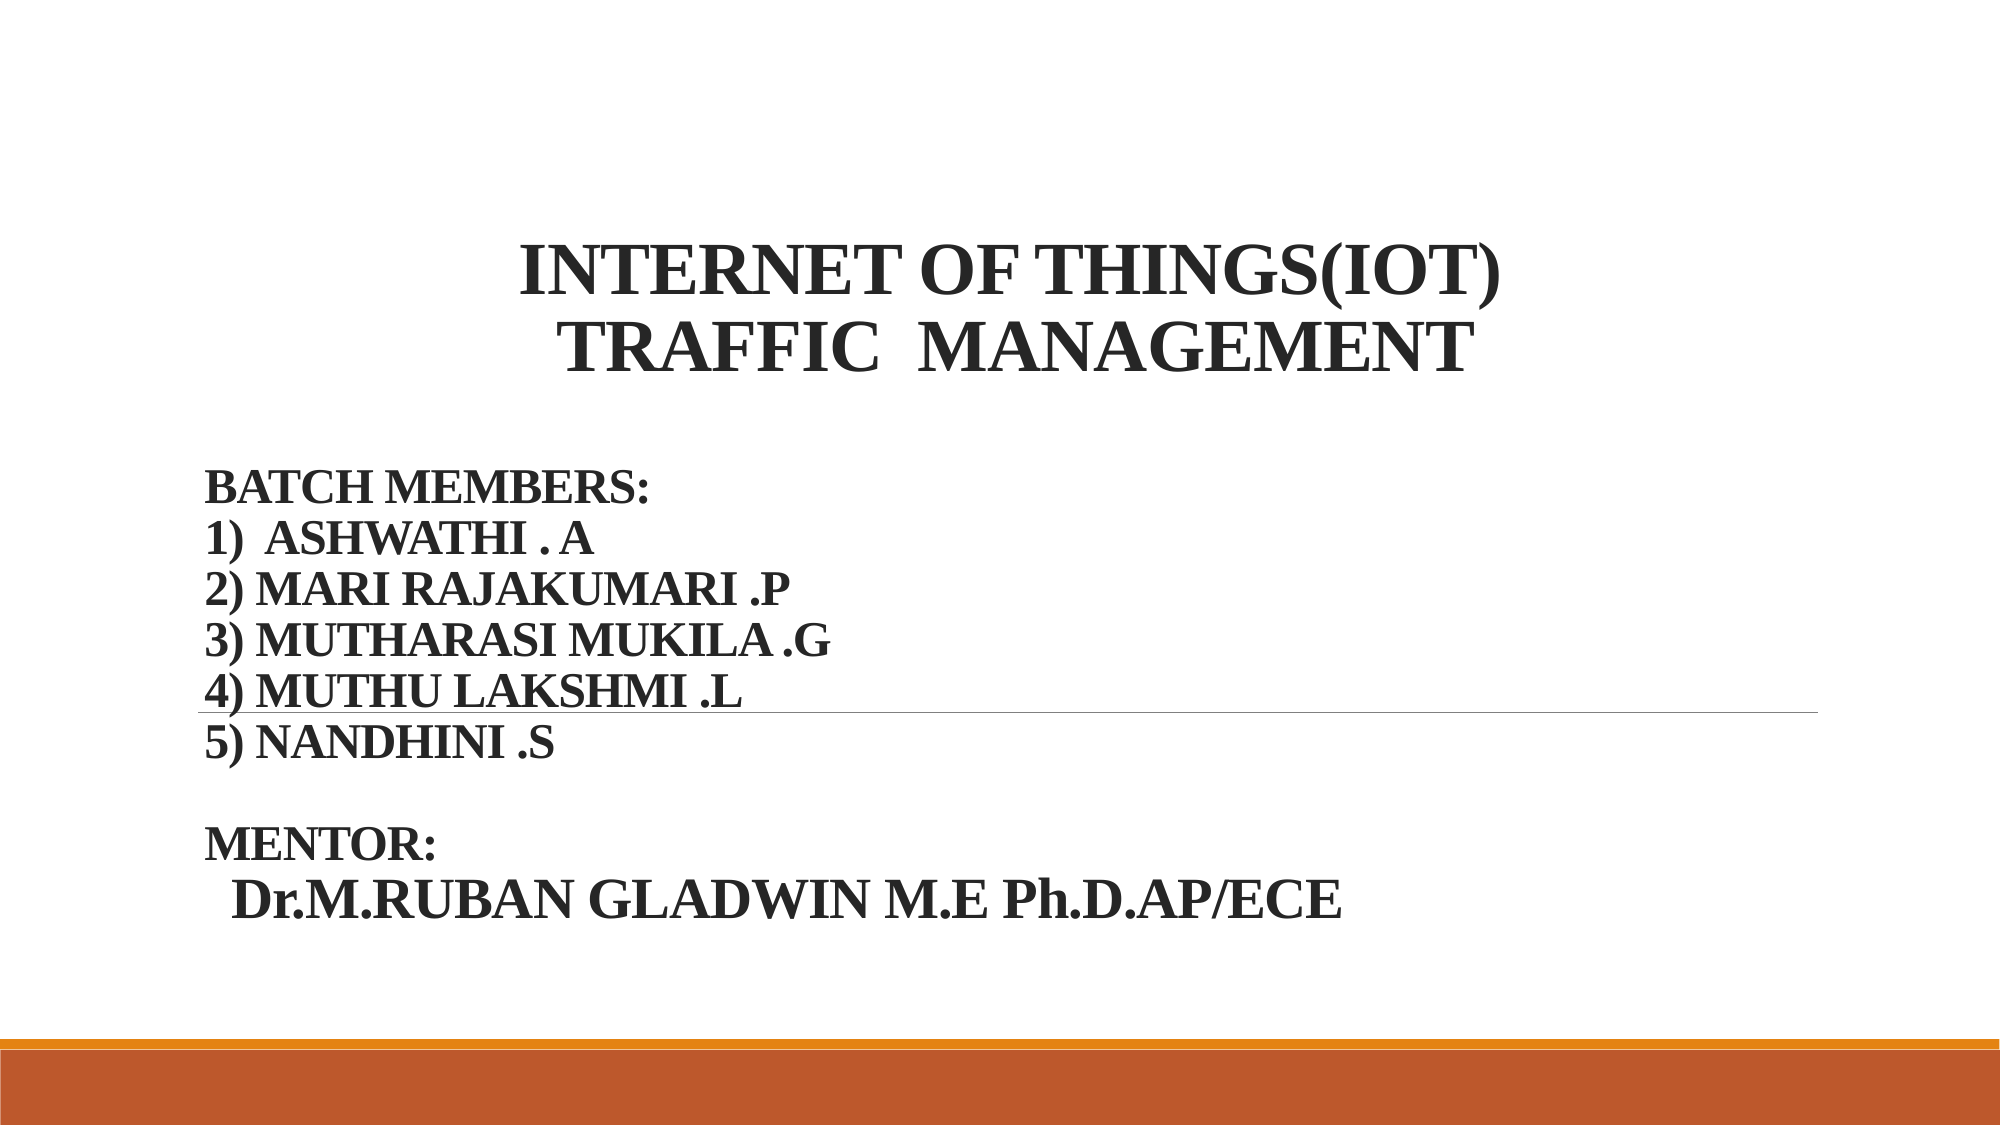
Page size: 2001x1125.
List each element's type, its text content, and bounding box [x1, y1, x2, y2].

title INTERNET OF THINGS(IOT) TRAFFIC MANAGEMENT BATCH MEMBERS: 1) ASHWATHI . A 2) MARI RAJAKUMARI .P 3) MUTHARASI MUKILA .G 4) MUTHU LAKSHMI .L 5) NANDHINI .S MENTOR: Dr.M.RUBAN GLADWIN M.E Ph.D.AP/ECE [189, 93, 1901, 1008]
